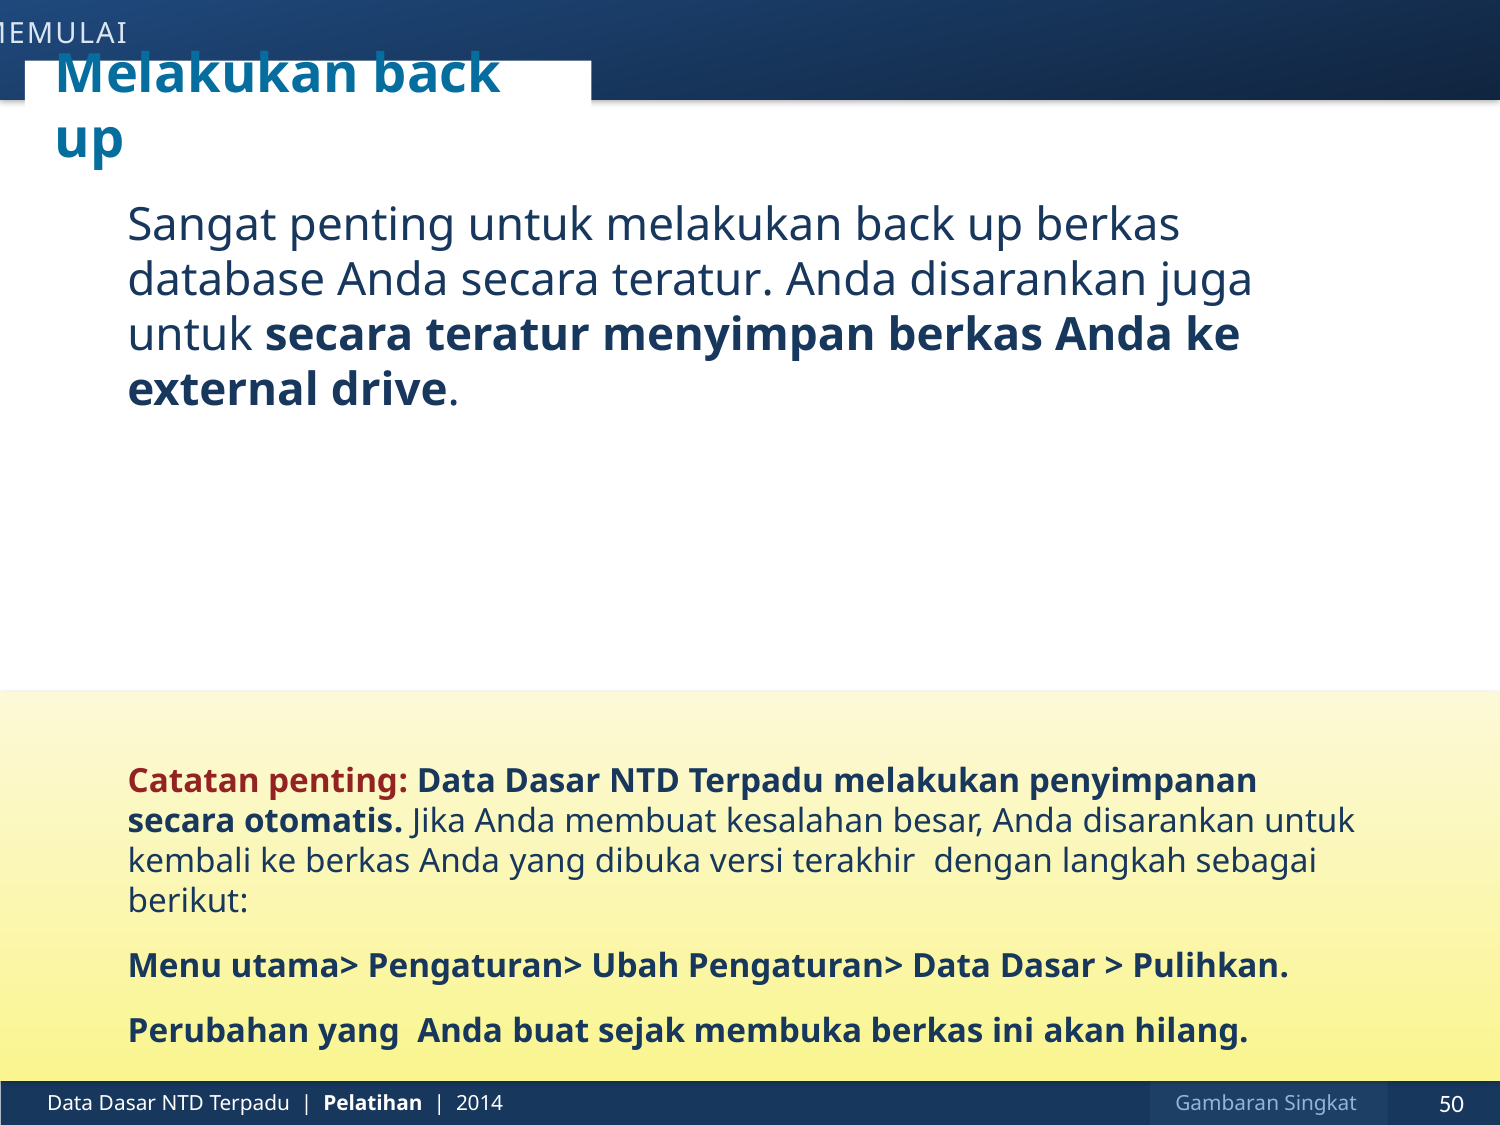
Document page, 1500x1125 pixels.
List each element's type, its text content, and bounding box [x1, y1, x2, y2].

list Sangat penting untuk melakukan back up berkas database Anda secara teratur. Anda disarankan juga untuk secara teratur menyimpan berkas Anda ke external drive. [112, 187, 1400, 690]
text_box memulai [0, 6, 184, 98]
text_box [0, 692, 1500, 1081]
title Melakukan back up [24, 60, 592, 146]
text_box Catatan penting: Data Dasar NTD Terpadu melakukan penyimpanan secara otomatis. Jika Anda membuat kesalahan besar, Anda disarankan untuk kembali ke berkas Anda yang dibuka versi terakhir dengan langkah sebagai berikut: Menu utama> Pengaturan> Ubah Pengaturan> Data Dasar > Pulihkan. Perubahan yang Anda buat sejak membuka berkas ini akan hilang. [113, 751, 1387, 1057]
